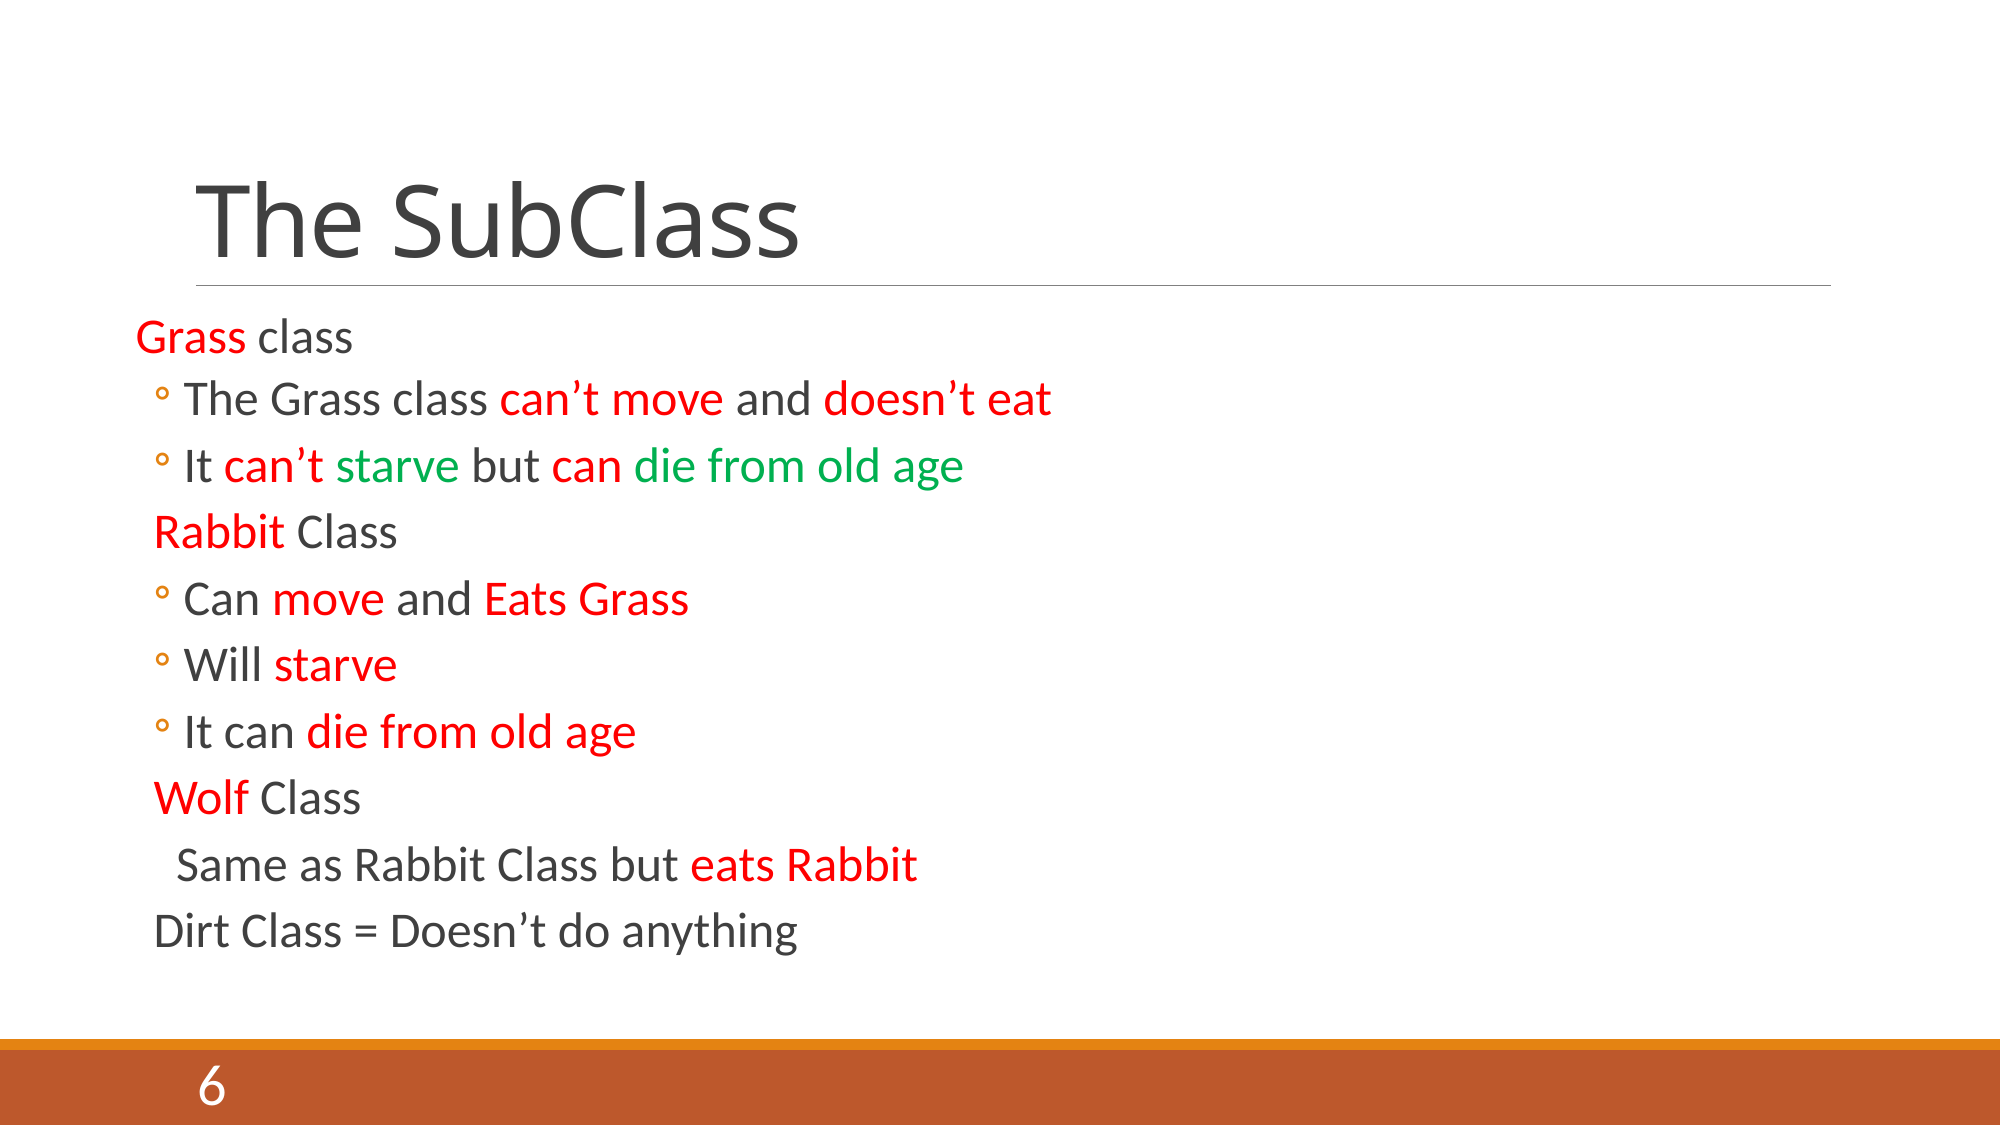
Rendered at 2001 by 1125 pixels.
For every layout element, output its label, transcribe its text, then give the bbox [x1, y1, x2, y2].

title The SubClass [180, 47, 1830, 285]
slide_number 6 [26, 1052, 242, 1113]
list Grass class The Grass class can’t move and doesn’t eat It can’t starve but can die from old age Rabbit Class Can move and Eats Grass Will starve It can die from old age Wolf Class Same as Rabbit Class but eats Rabbit Dirt Class = Doesn’t do anything [120, 302, 1830, 992]
